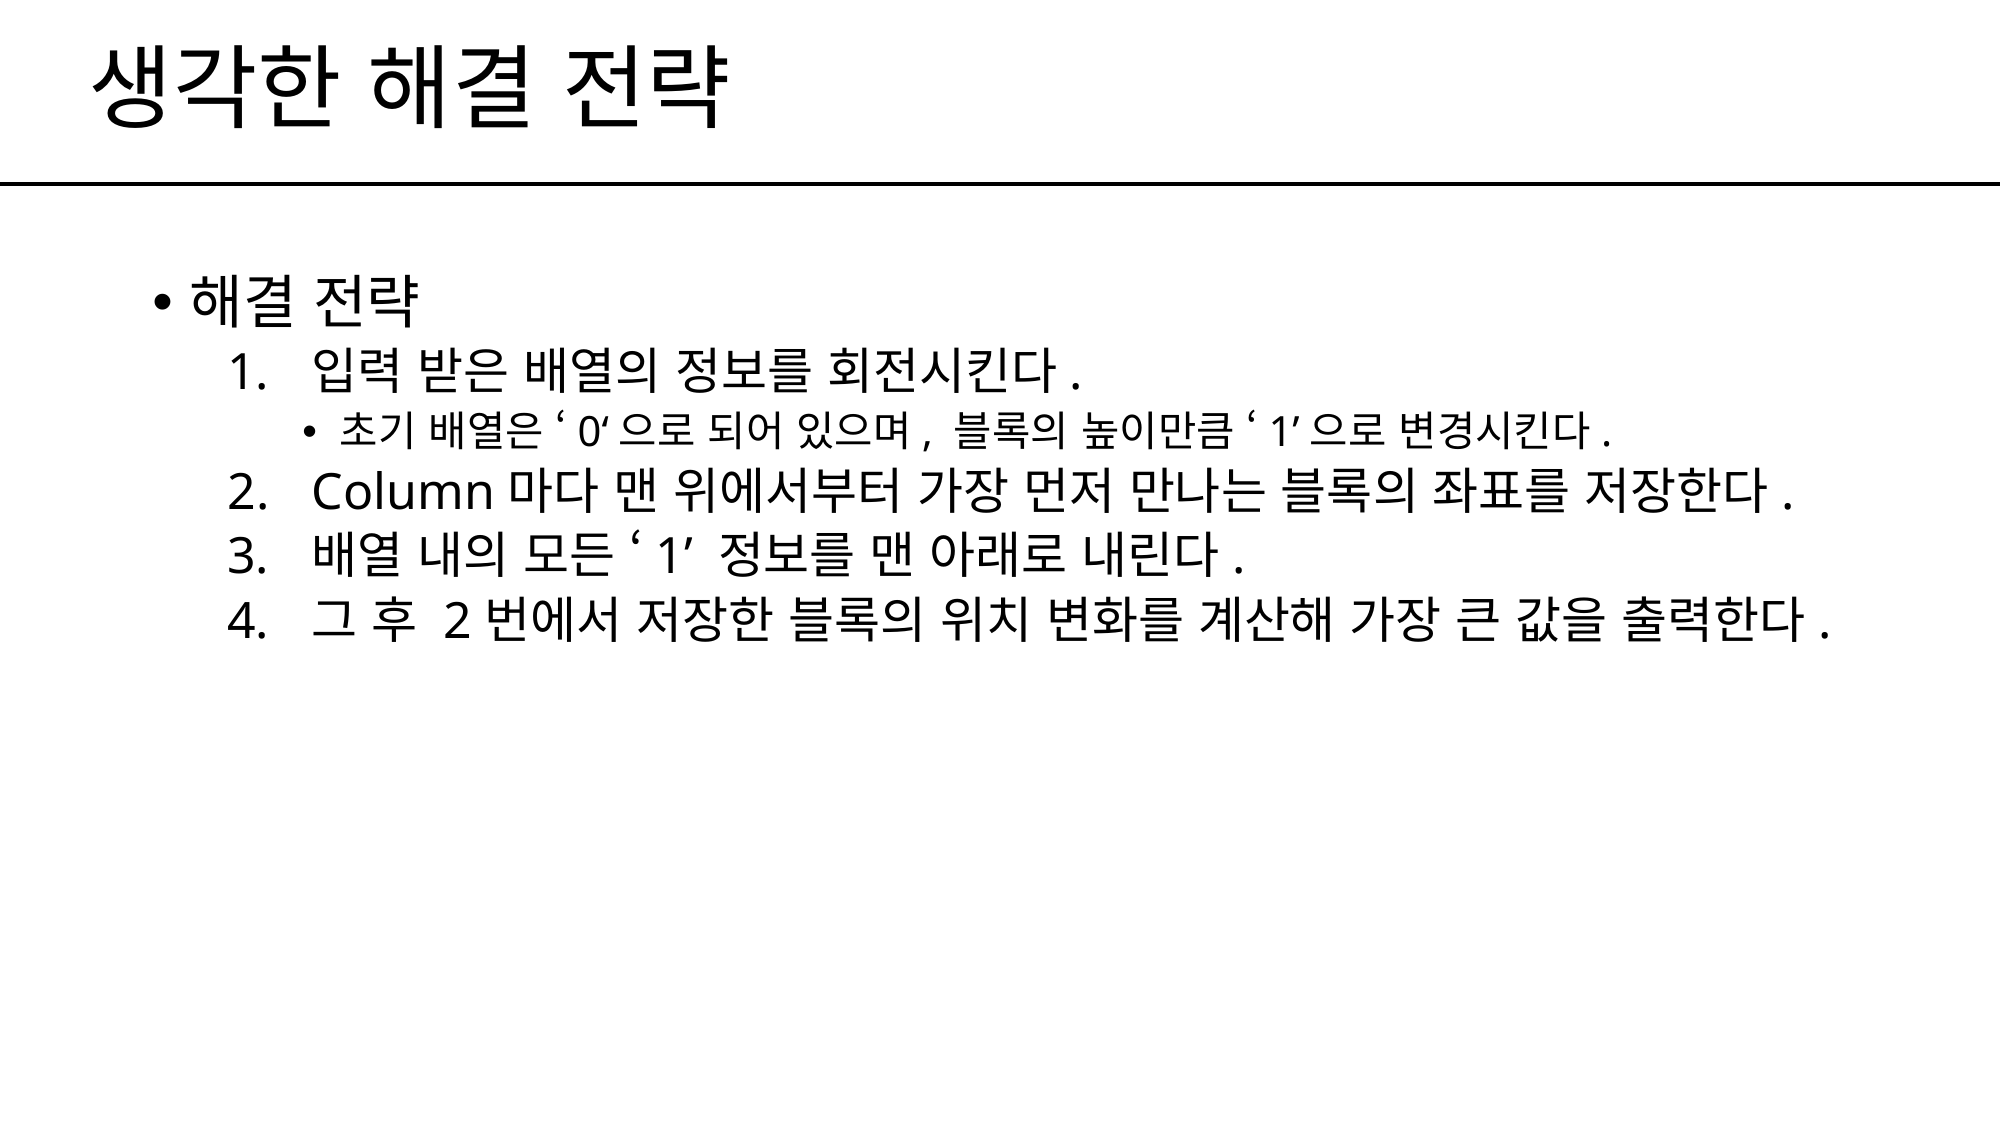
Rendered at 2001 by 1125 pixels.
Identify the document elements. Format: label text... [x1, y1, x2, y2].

list 해결 전략 입력 받은 배열의 정보를 회전시킨다. 초기 배열은 ‘0‘으로 되어 있으며, 블록의 높이만큼 ‘1’으로 변경시킨다. Column마다 맨 위에서부터 가장 먼저 만나는 블록의 좌표를 저장한다. 배열 내의 모든 ‘1’ 정보를 맨 아래로 내린다. 그 후 2번에서 저장한 블록의 위치 변화를 계산해 가장 큰 값을 출력한다. [137, 265, 1878, 980]
title 생각한 해결 전략 [0, 0, 2000, 185]
